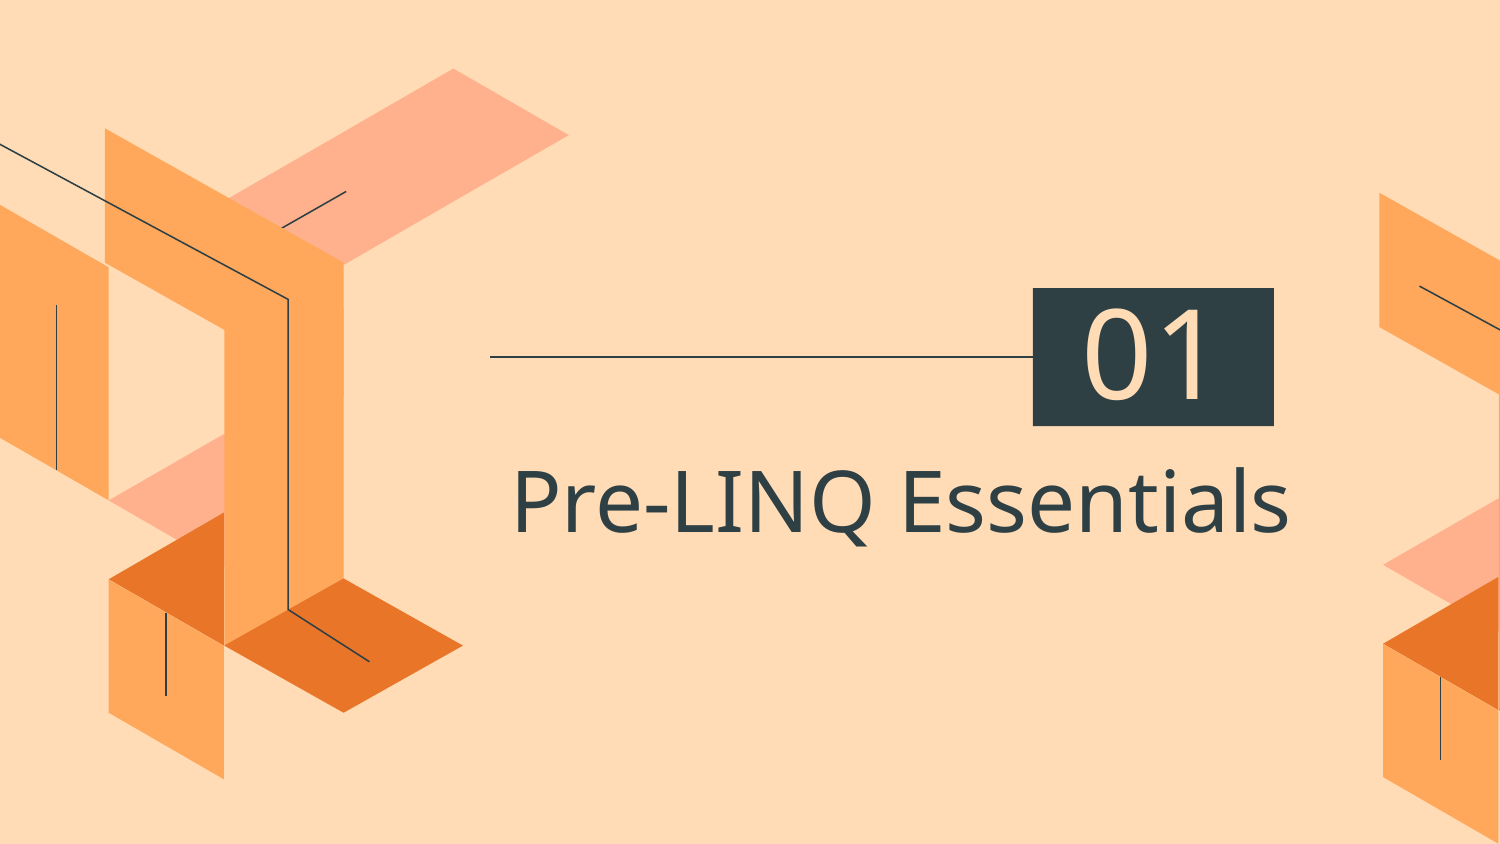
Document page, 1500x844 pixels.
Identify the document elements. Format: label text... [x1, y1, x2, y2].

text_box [0, 8, 570, 780]
title 01 [1032, 288, 1274, 427]
title Pre-LINQ Essentials [574, 426, 1327, 565]
